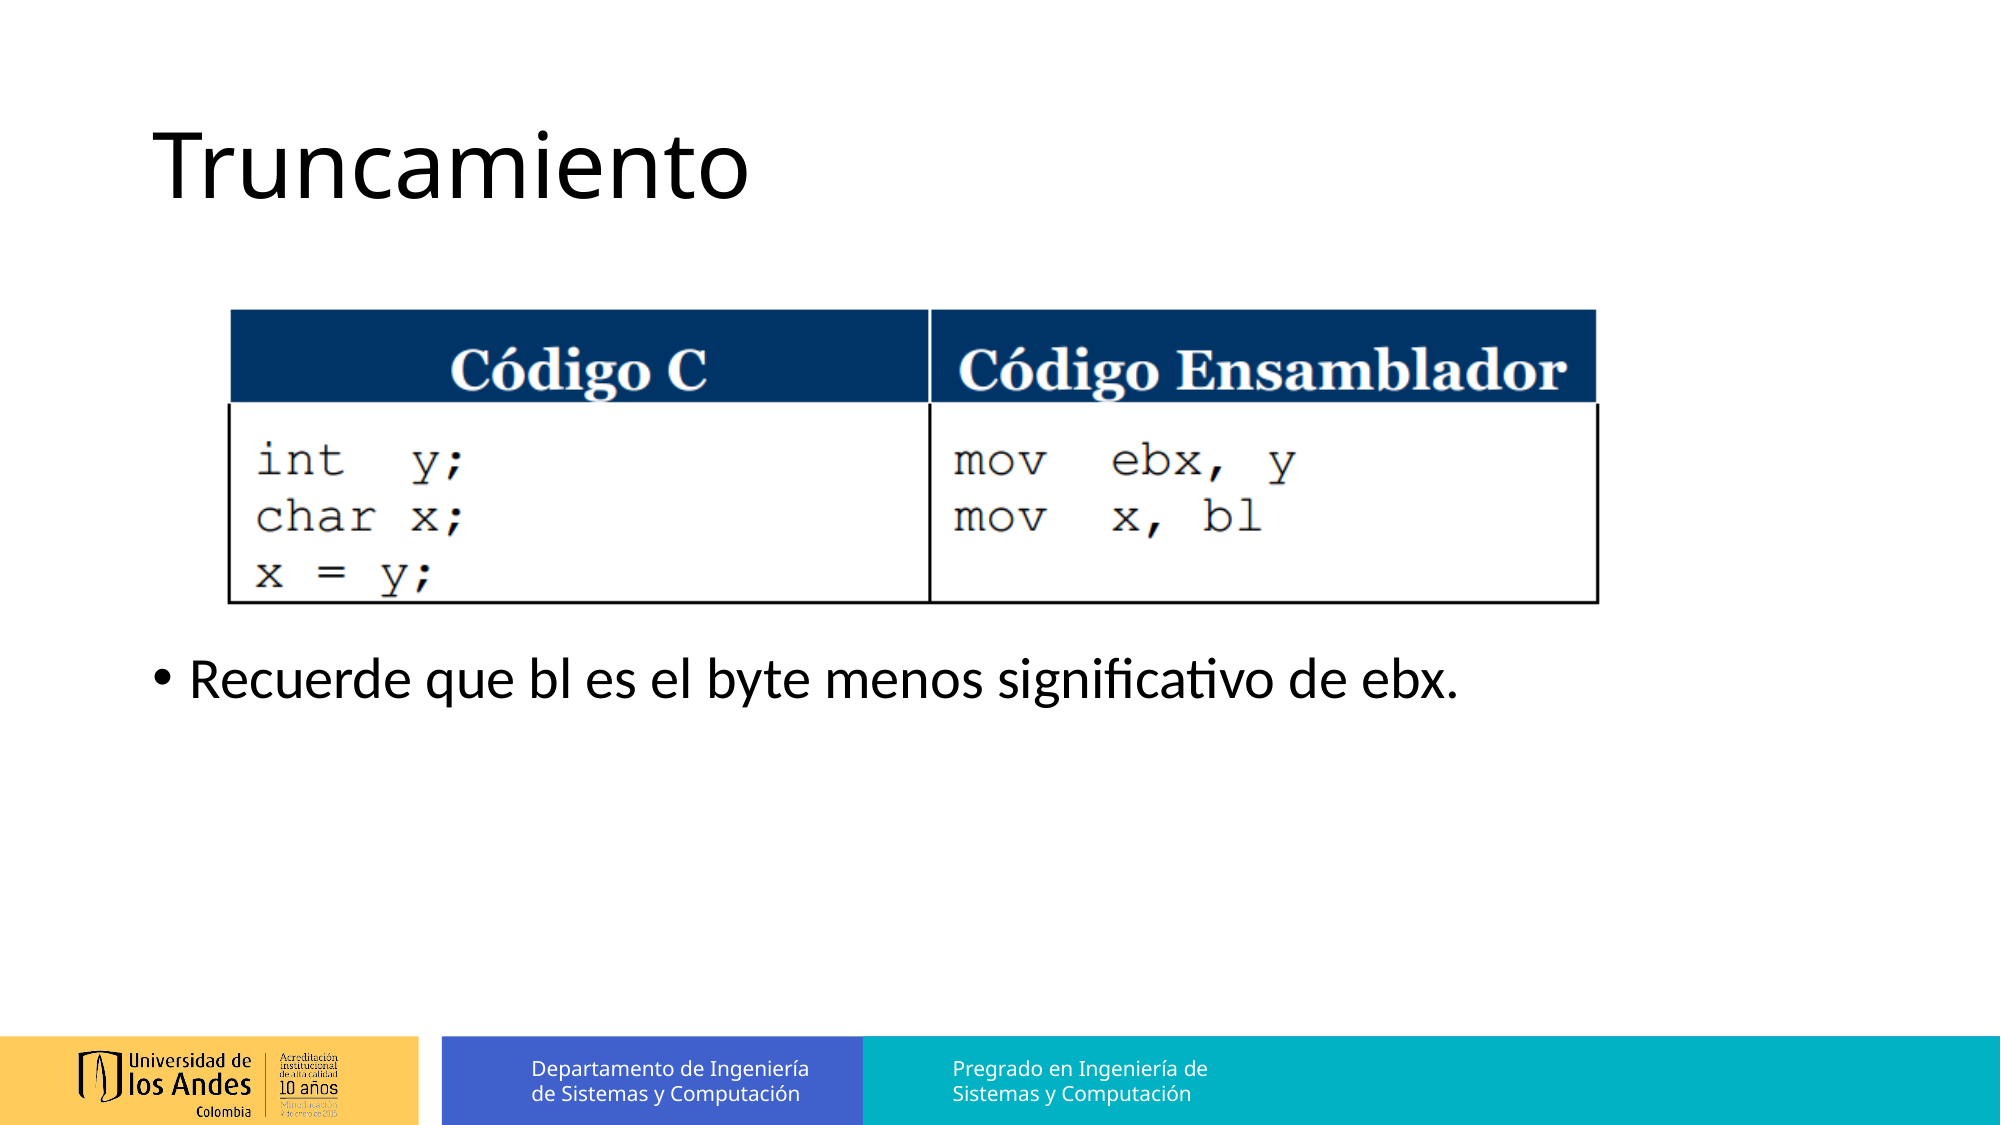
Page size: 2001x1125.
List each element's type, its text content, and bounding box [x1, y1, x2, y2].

picture [217, 299, 1612, 617]
list Recuerde que bl es el byte menos significativo de ebx. [137, 299, 1863, 1014]
title Truncamiento [137, 59, 1863, 278]
picture [55, 1022, 364, 1125]
